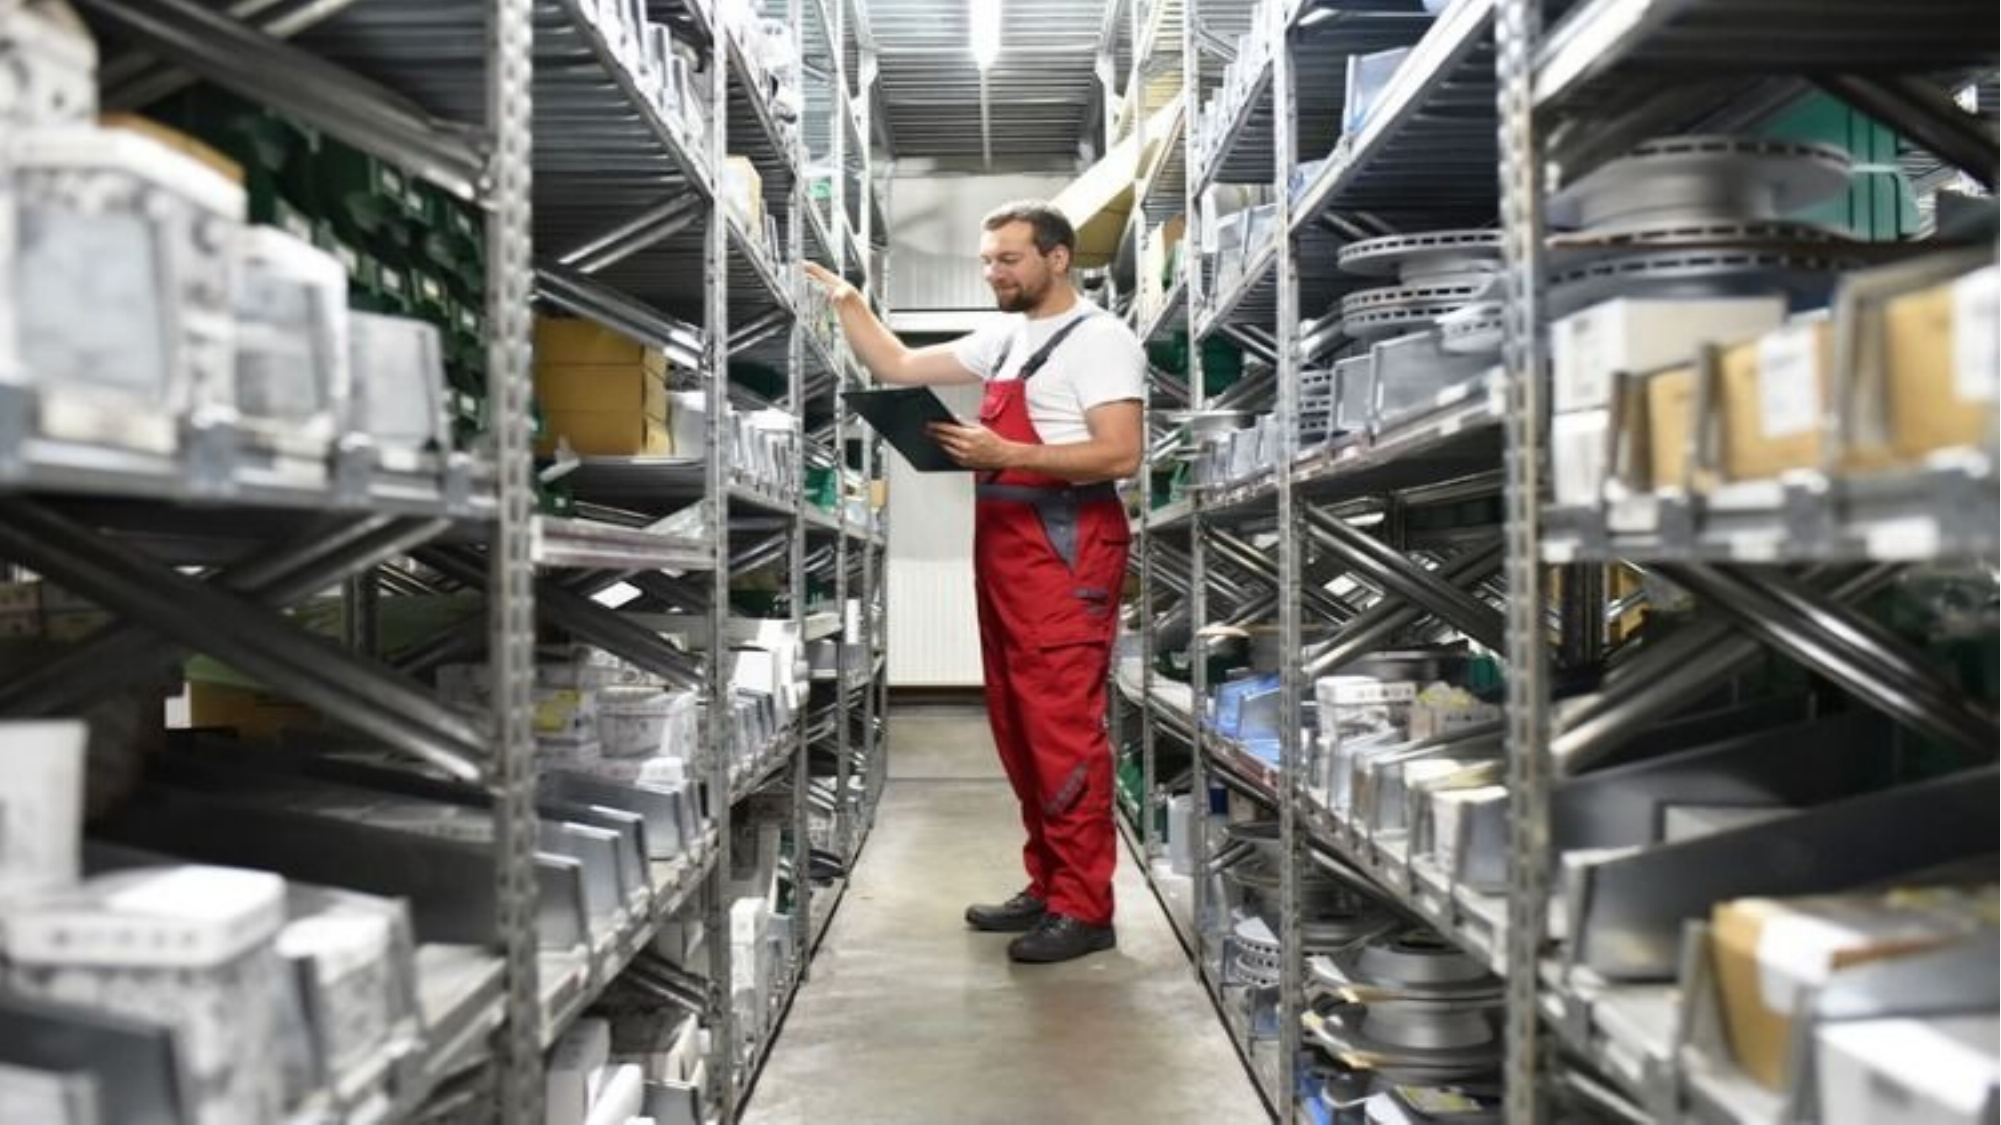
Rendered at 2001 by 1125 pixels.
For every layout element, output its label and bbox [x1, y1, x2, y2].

list [0, 0, 2000, 1125]
